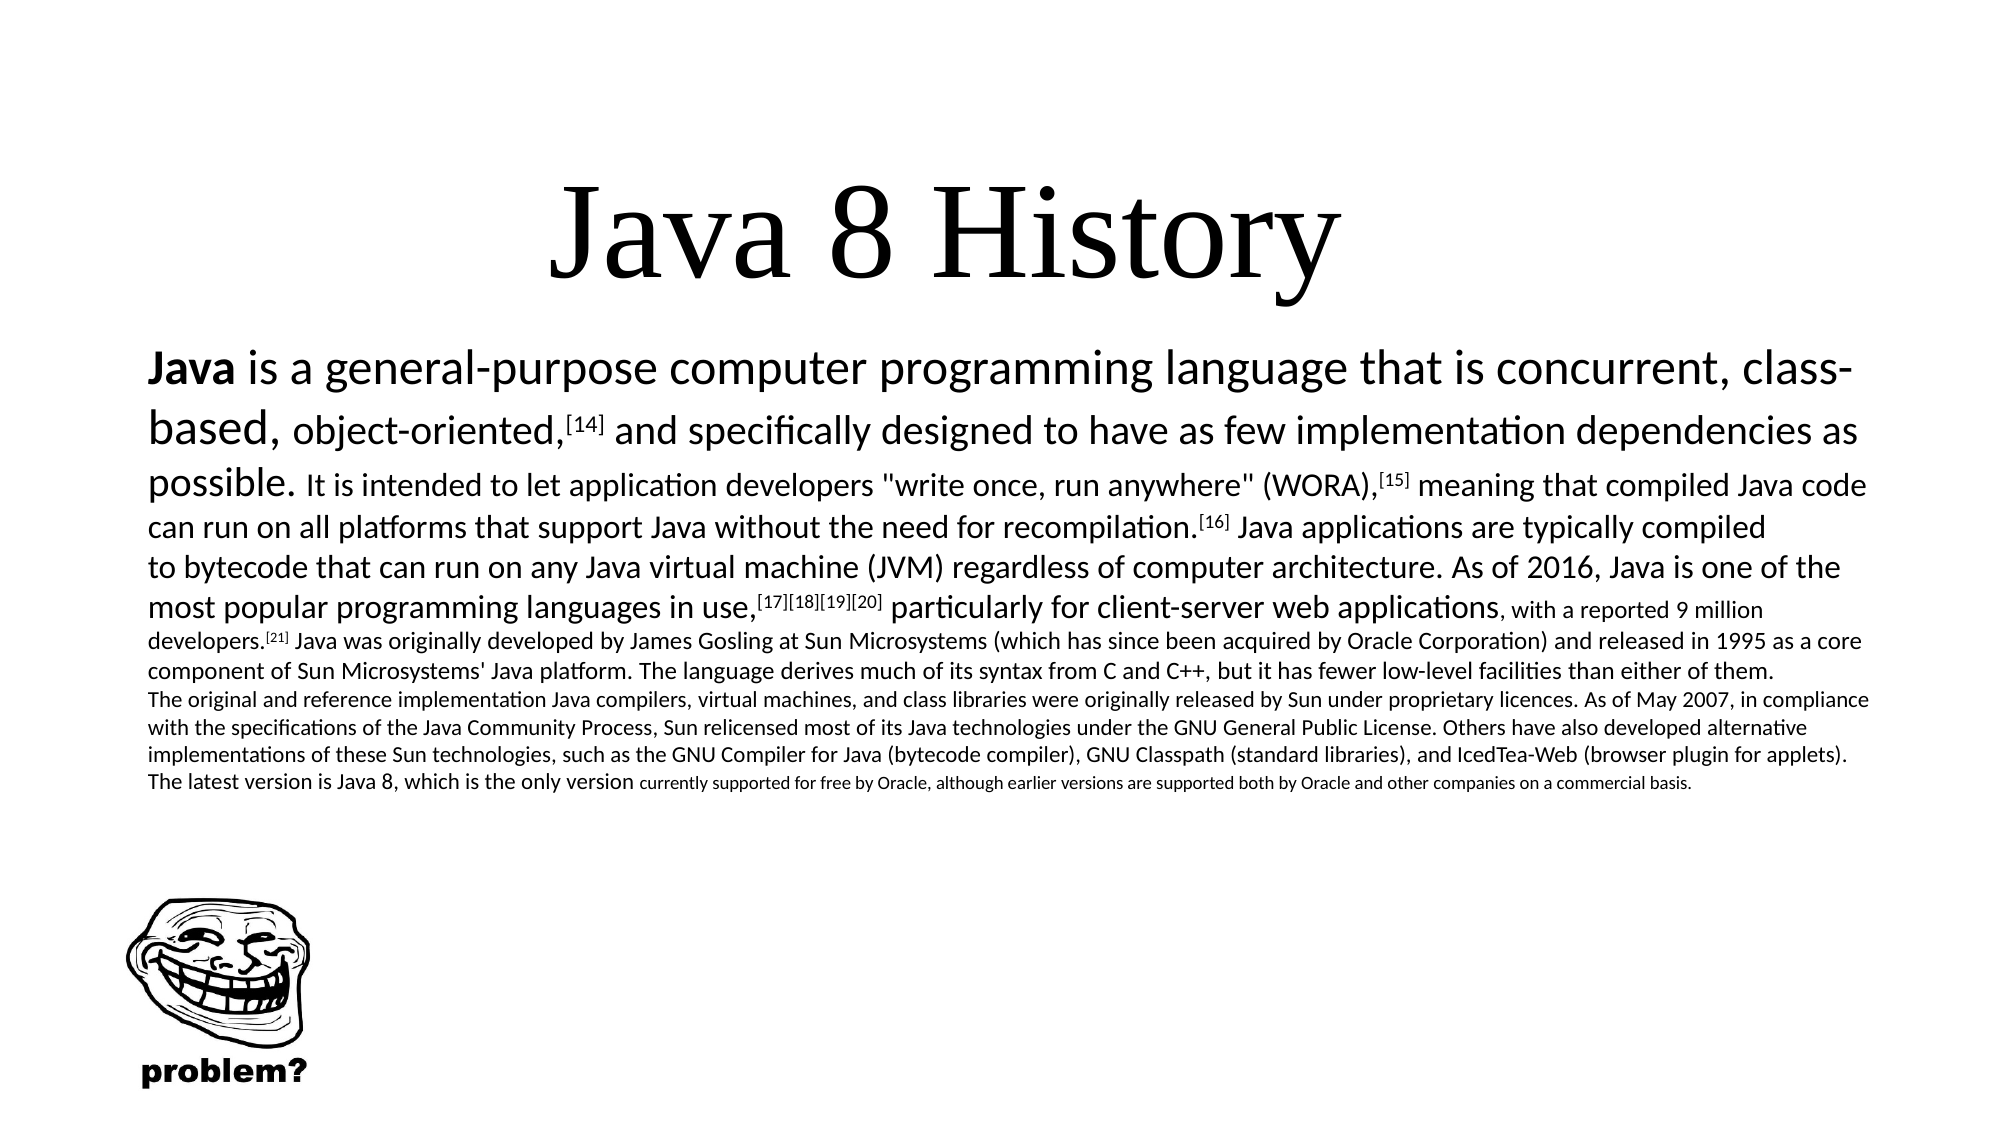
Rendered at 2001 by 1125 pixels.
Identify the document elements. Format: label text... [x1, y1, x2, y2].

subtitle Java 8 History [196, 151, 1697, 327]
text_box Java is a general-purpose computer programming language that is concurrent, class-based, object-oriented,[14] and specifically designed to have as few implementation dependencies as possible. It is intended to let application developers "write once, run anywhere" (WORA),[15] meaning that compiled Java code can run on all platforms that support Java without the need for recompilation.[16] Java applications are typically compiled to bytecode that can run on any Java virtual machine (JVM) regardless of computer architecture. As of 2016, Java is one of the most popular programming languages in use,[17][18][19][20] particularly for client-server web applications, with a reported 9 million developers.[21] Java was originally developed by James Gosling at Sun Microsystems (which has since been acquired by Oracle Corporation) and released in 1995 as a core component of Sun Microsystems' Java platform. The language derives much of its syntax from C and C++, but it has fewer low-level facilities than either of them. The original and reference implementation Java compilers, virtual machines, and class libraries were originally released by Sun under proprietary licences. As of May 2007, in compliance with the specifications of the Java Community Process, Sun relicensed most of its Java technologies under the GNU General Public License. Others have also developed alternative implementations of these Sun technologies, such as the GNU Compiler for Java (bytecode compiler), GNU Classpath (standard libraries), and IcedTea-Web (browser plugin for applets). The latest version is Java 8, which is the only version currently supported for free by Oracle, although earlier versions are supported both by Oracle and other companies on a commercial basis. [133, 327, 1887, 862]
picture [121, 888, 328, 1095]
